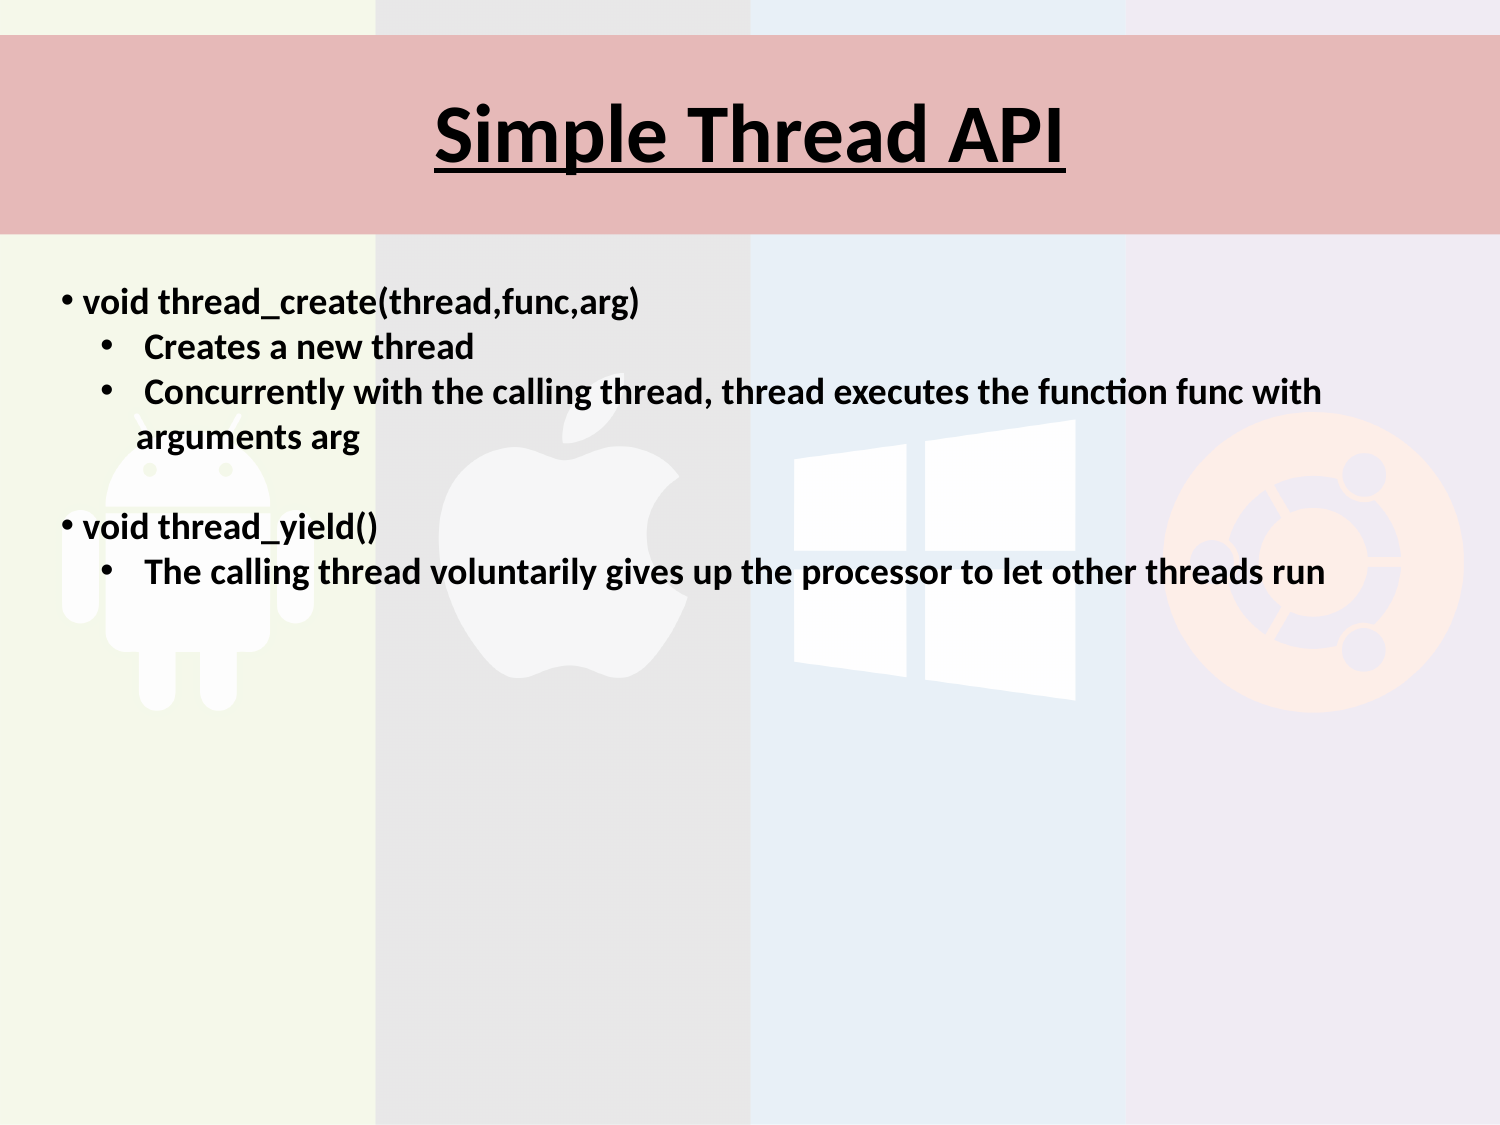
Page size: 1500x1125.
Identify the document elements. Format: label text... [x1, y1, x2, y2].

title Simple Thread API [17, 58, 1483, 200]
text_box [0, 33, 1500, 236]
text_box void thread_create(thread,func,arg) Creates a new thread Concurrently with the calling thread, thread executes the function func with arguments arg void thread_yield() The calling thread voluntarily gives up the processor to let other threads run [46, 269, 1454, 780]
